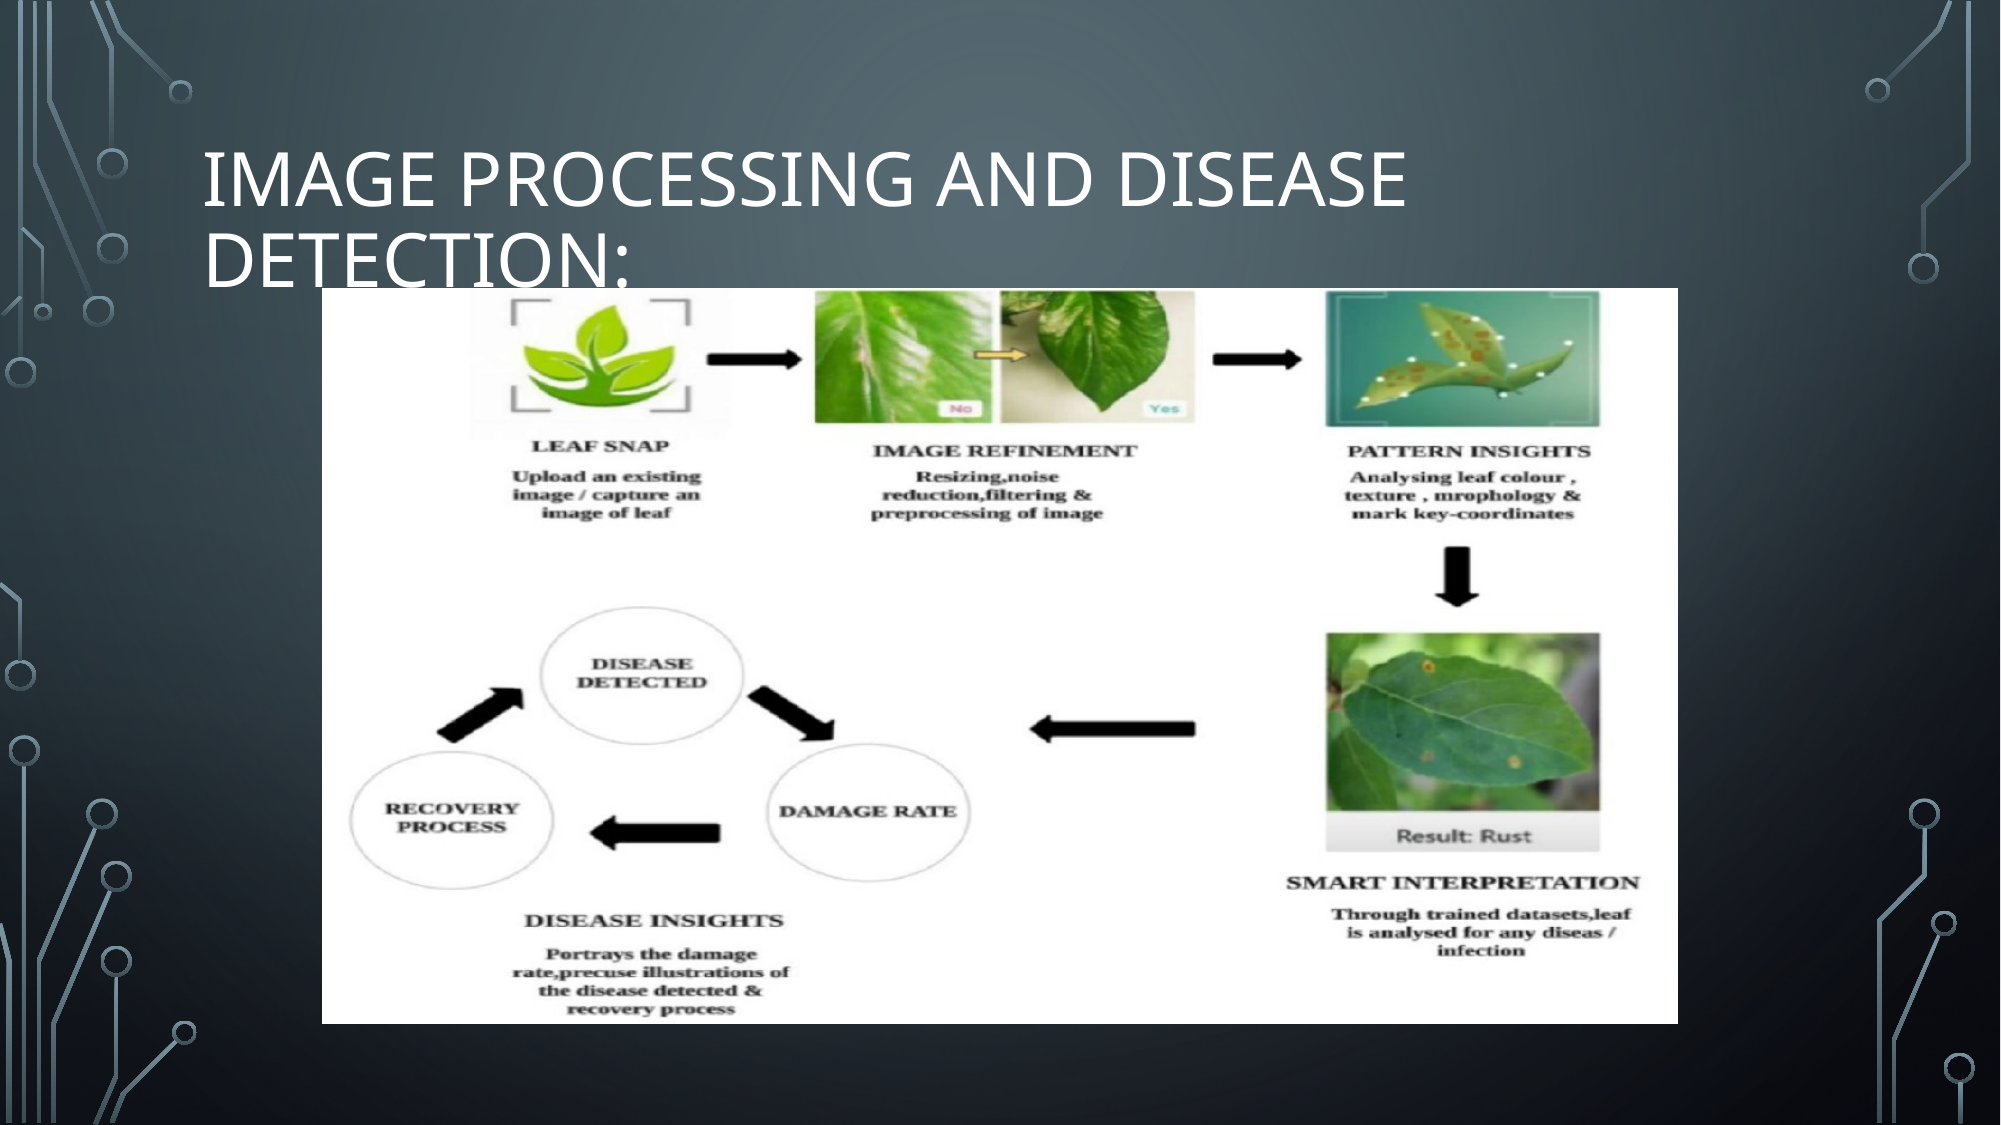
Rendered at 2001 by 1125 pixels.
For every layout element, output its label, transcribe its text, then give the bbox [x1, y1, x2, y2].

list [322, 288, 1678, 1024]
title image processing and disease detection: [187, 101, 1813, 344]
